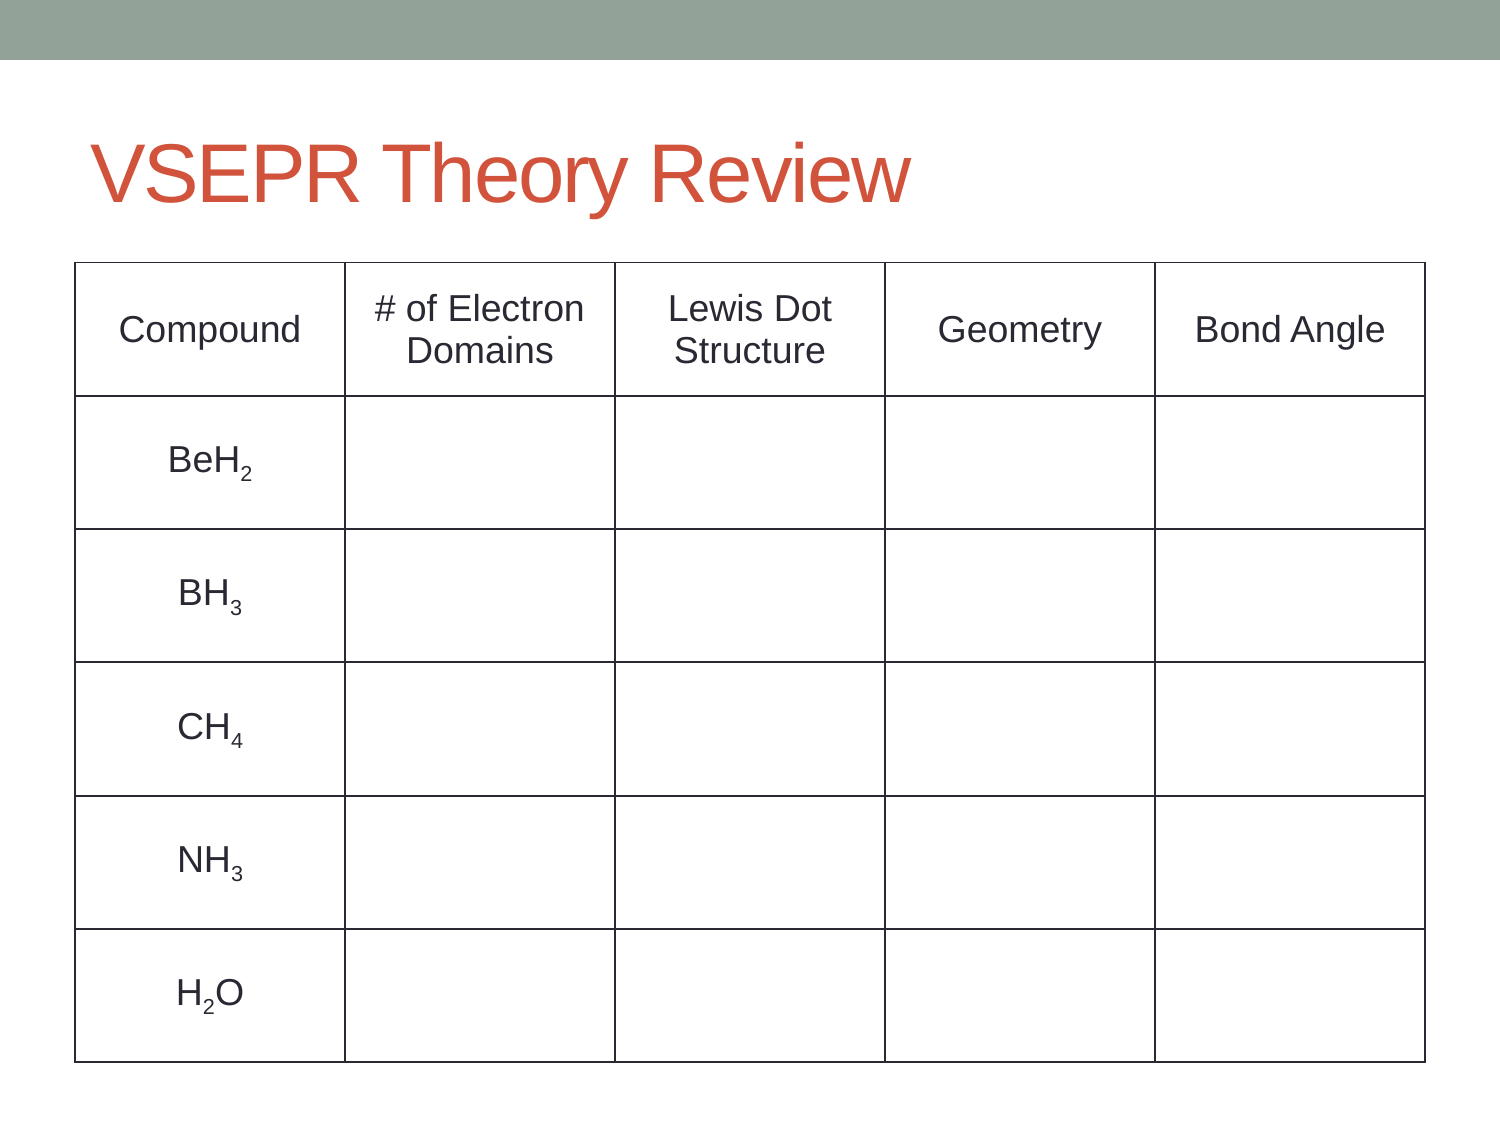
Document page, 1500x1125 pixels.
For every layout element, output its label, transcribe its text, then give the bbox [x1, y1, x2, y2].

table_cell [346, 930, 614, 1061]
table_cell H2O [76, 930, 344, 1061]
table_cell [1156, 663, 1424, 795]
table_header Geometry [886, 263, 1154, 395]
table_cell CH4 [76, 663, 344, 795]
table_cell [616, 930, 884, 1061]
table_cell [616, 663, 884, 795]
table_cell [616, 530, 884, 661]
table_cell [886, 930, 1154, 1061]
table_header Lewis Dot Structure [616, 263, 884, 395]
table_cell [346, 797, 614, 928]
table_cell [616, 397, 884, 528]
table_header Compound [76, 263, 344, 395]
table_header # of Electron Domains [346, 263, 614, 395]
table_cell [886, 397, 1154, 528]
table_cell [886, 663, 1154, 795]
table_cell [346, 663, 614, 795]
table_cell NH3 [76, 797, 344, 928]
table_cell [886, 530, 1154, 661]
table_cell [616, 797, 884, 928]
title VSEPR Theory Review [75, 87, 1425, 250]
table_cell BH3 [76, 530, 344, 661]
table_cell [886, 797, 1154, 928]
table_cell [1156, 930, 1424, 1061]
table_cell [1156, 397, 1424, 528]
table_header Bond Angle [1156, 263, 1424, 395]
table_cell [346, 530, 614, 661]
table_cell [1156, 797, 1424, 928]
table_cell [1156, 530, 1424, 661]
table_cell [346, 397, 614, 528]
table_cell BeH2 [76, 397, 344, 528]
